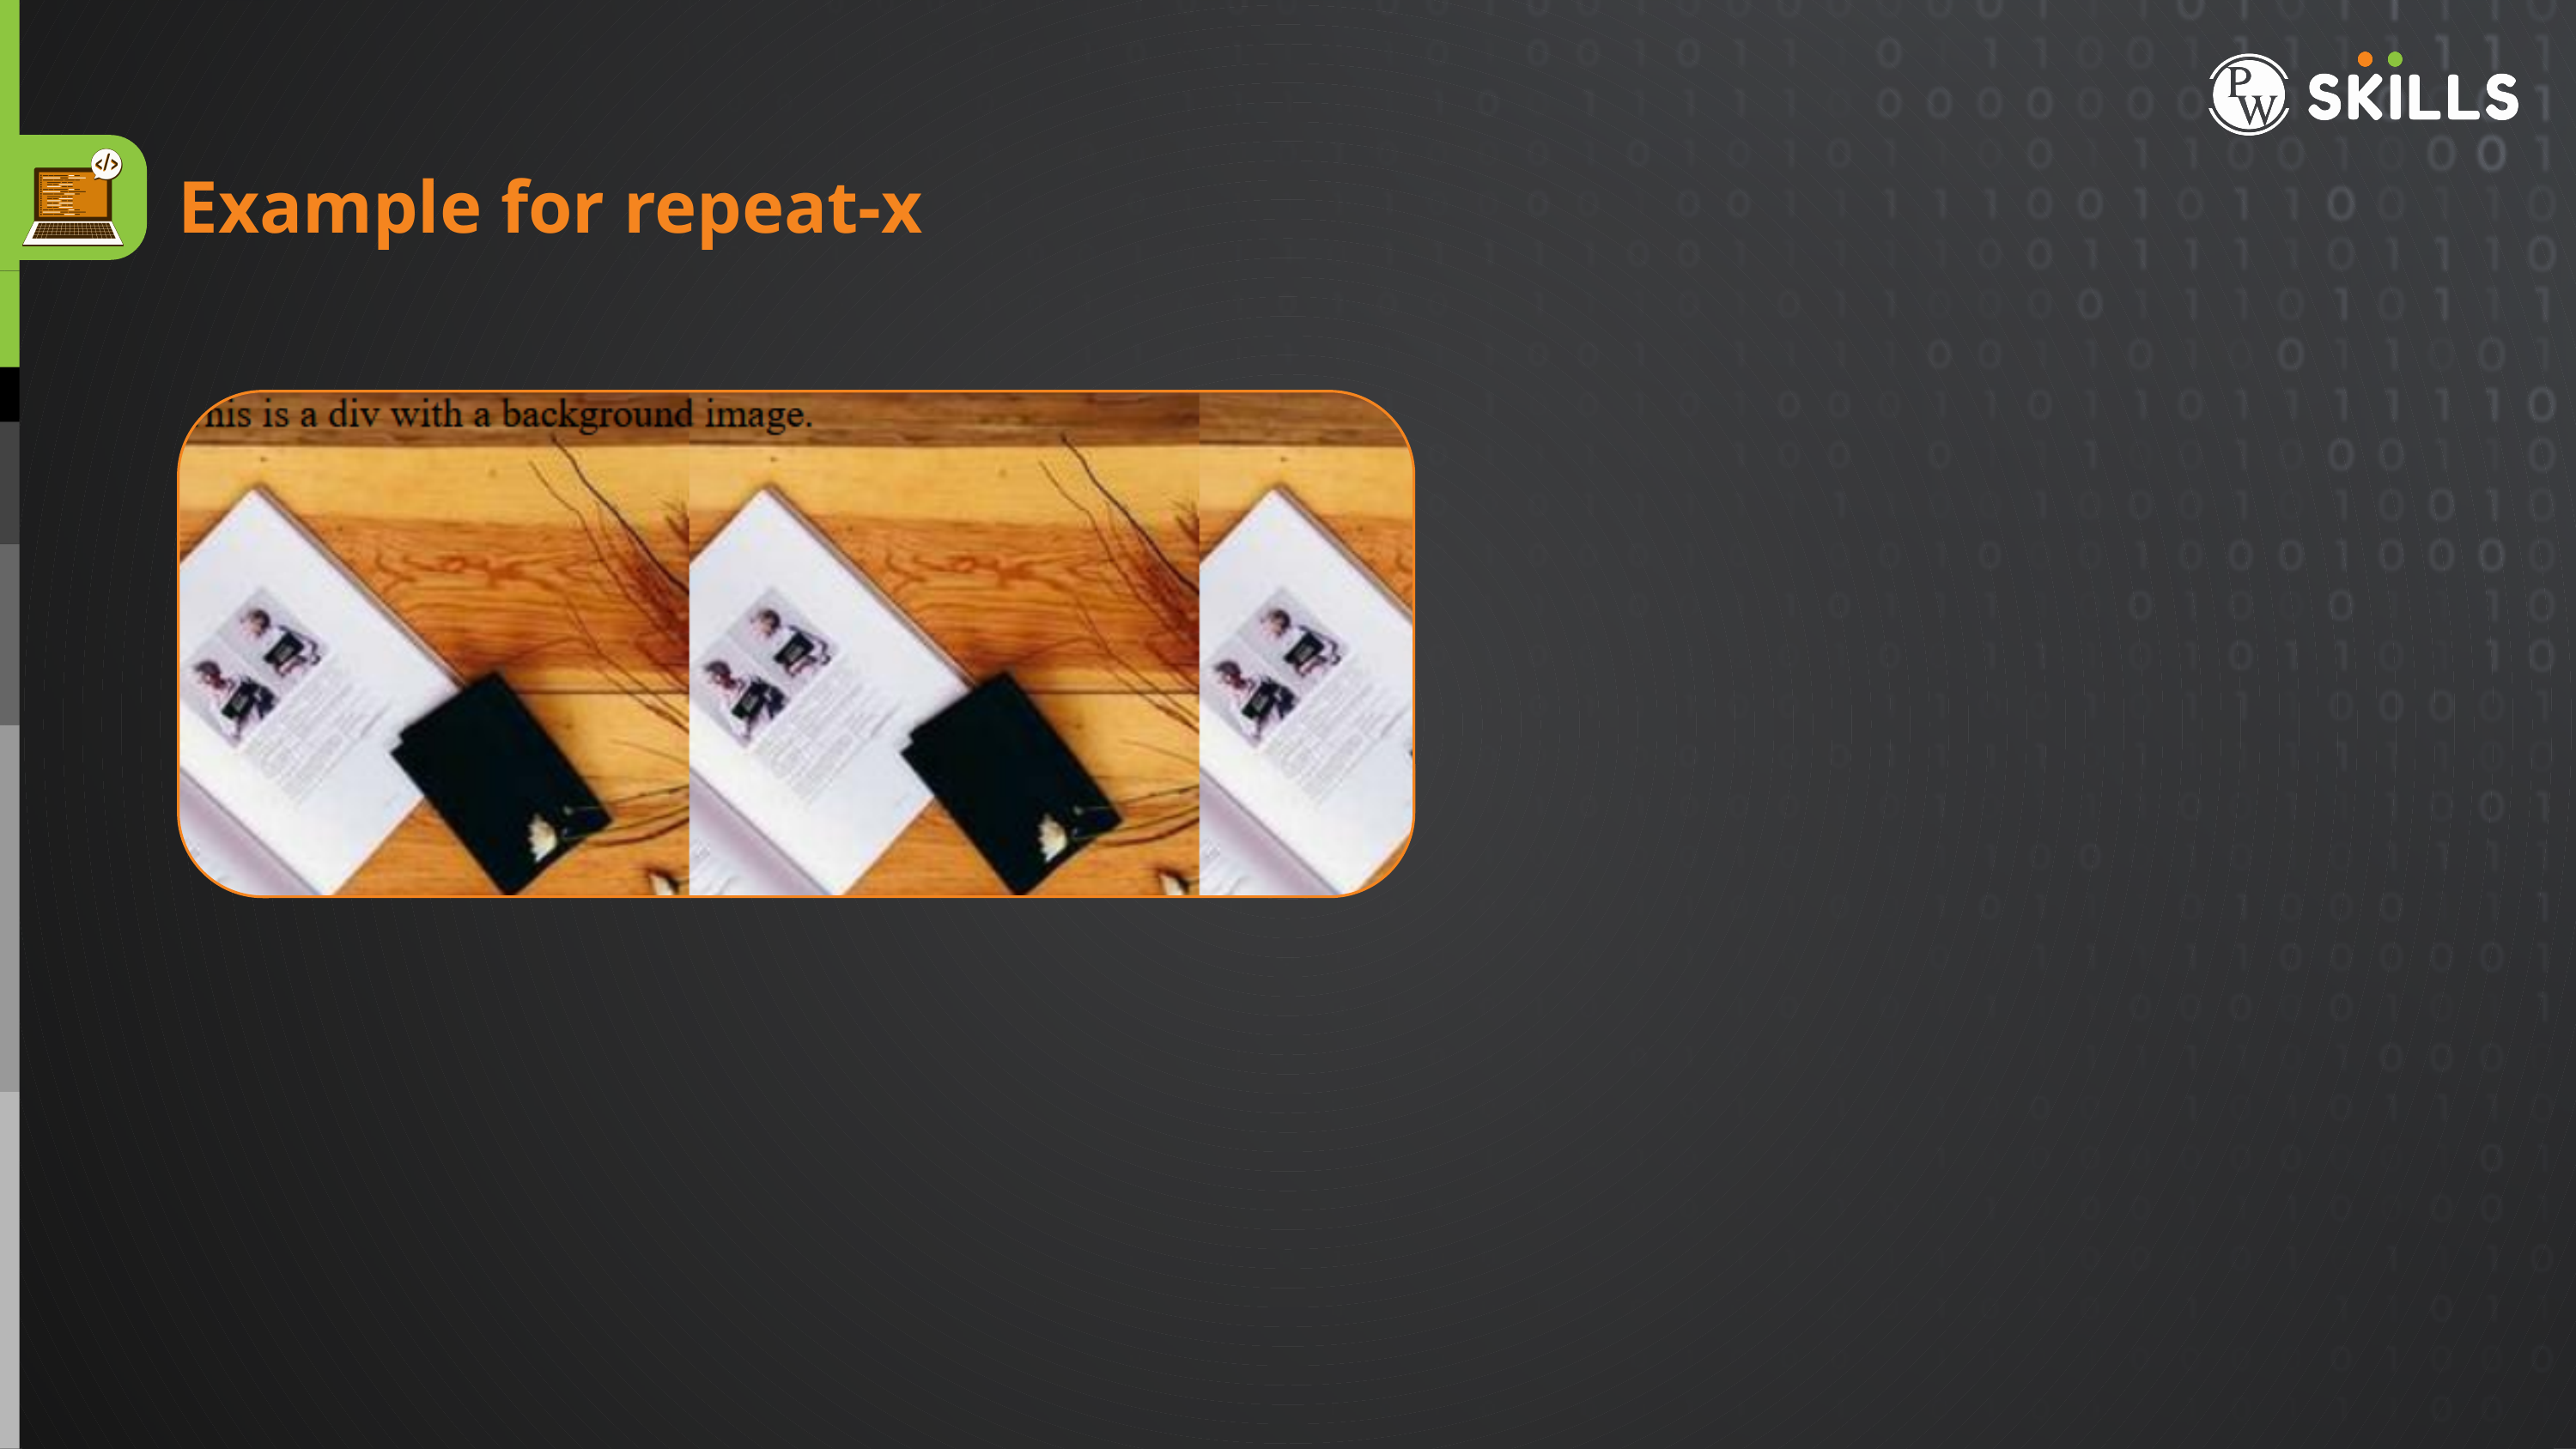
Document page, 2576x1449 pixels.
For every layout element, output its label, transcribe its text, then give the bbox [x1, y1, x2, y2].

picture [22, 149, 125, 246]
text_box Example for repeat-x [178, 161, 2128, 248]
picture [178, 391, 1414, 897]
picture [2208, 52, 2518, 136]
